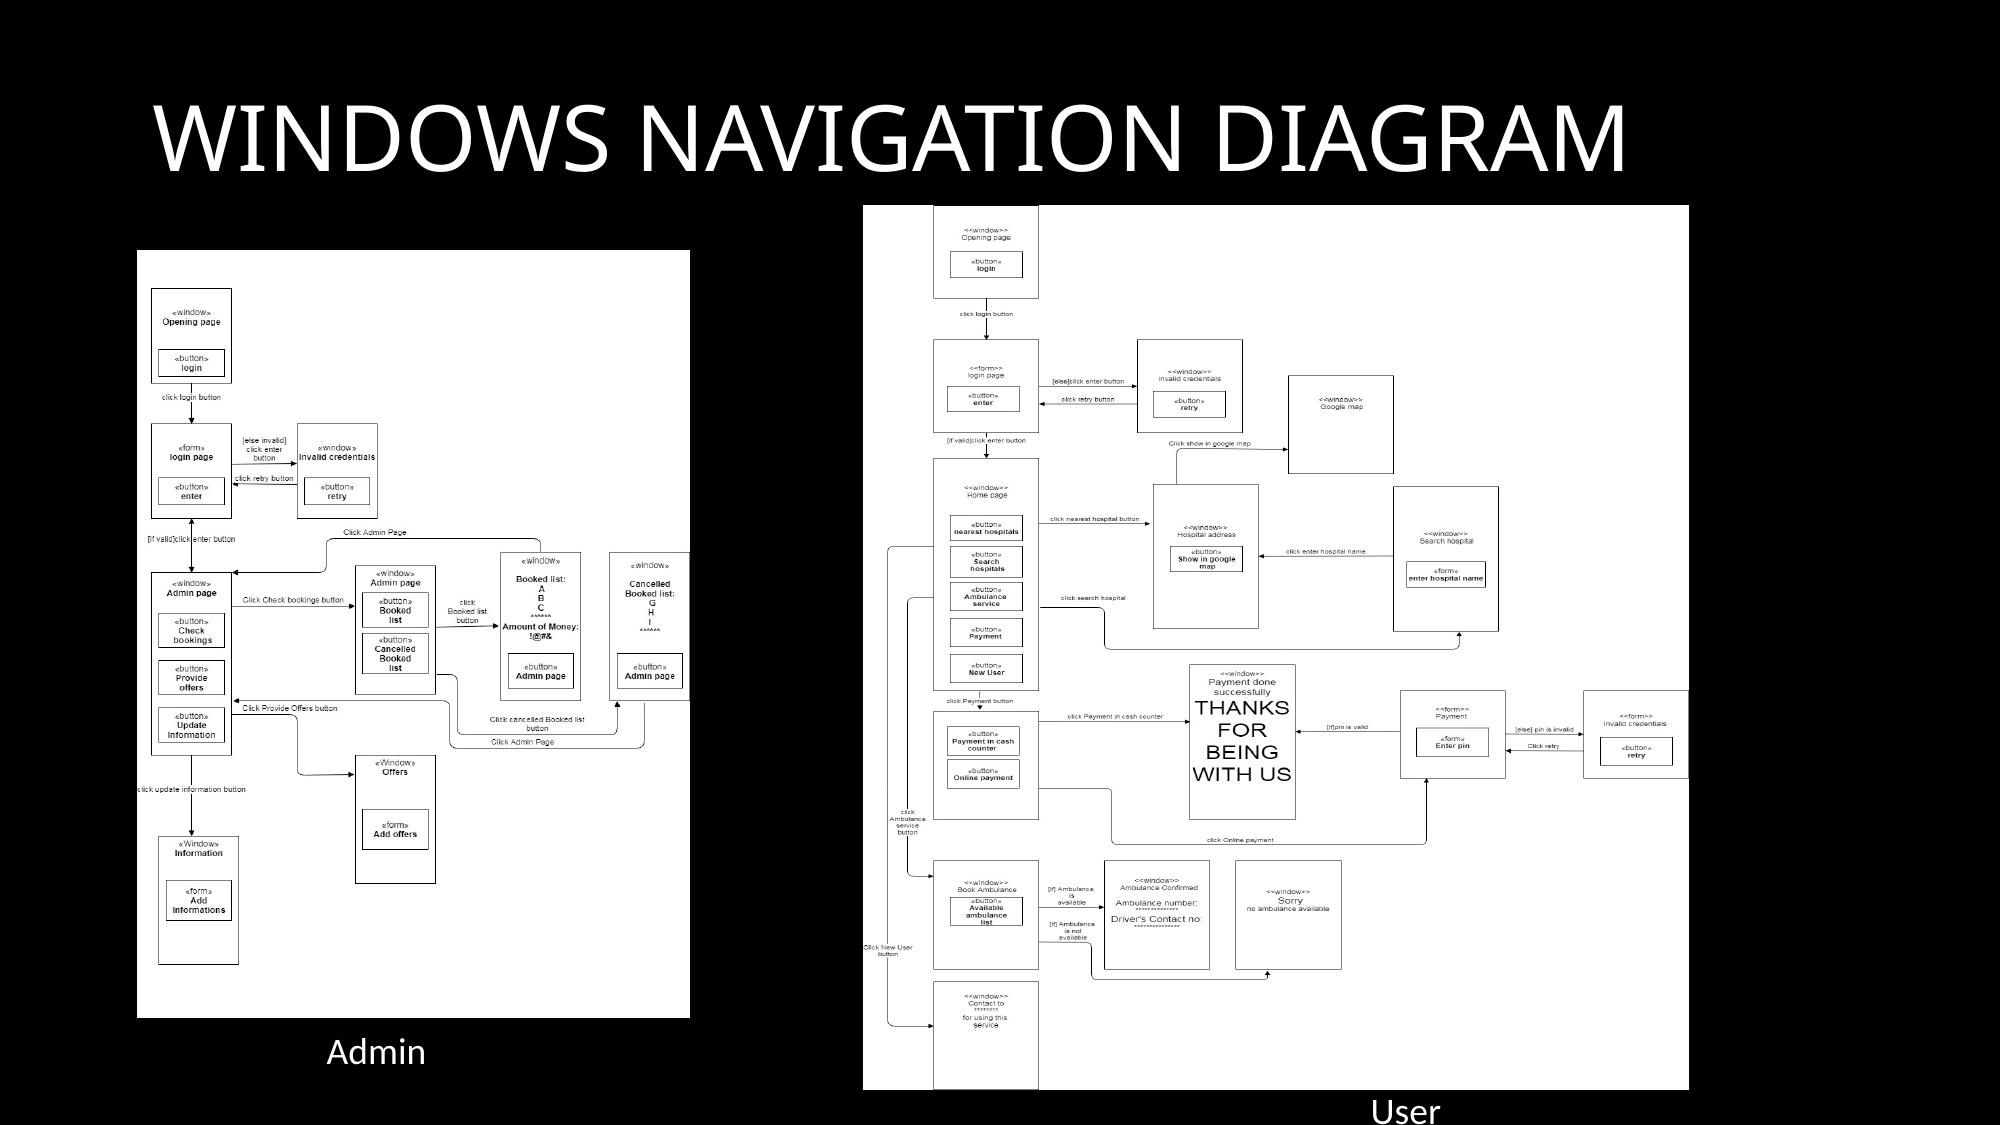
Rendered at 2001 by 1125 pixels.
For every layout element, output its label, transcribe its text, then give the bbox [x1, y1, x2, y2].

text_box Admin [311, 1019, 442, 1080]
title WINDOWS NAVIGATION DIAGRAM [137, 32, 1863, 251]
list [137, 250, 690, 1018]
picture [863, 205, 1689, 1090]
text_box User [1355, 1090, 1494, 1125]
